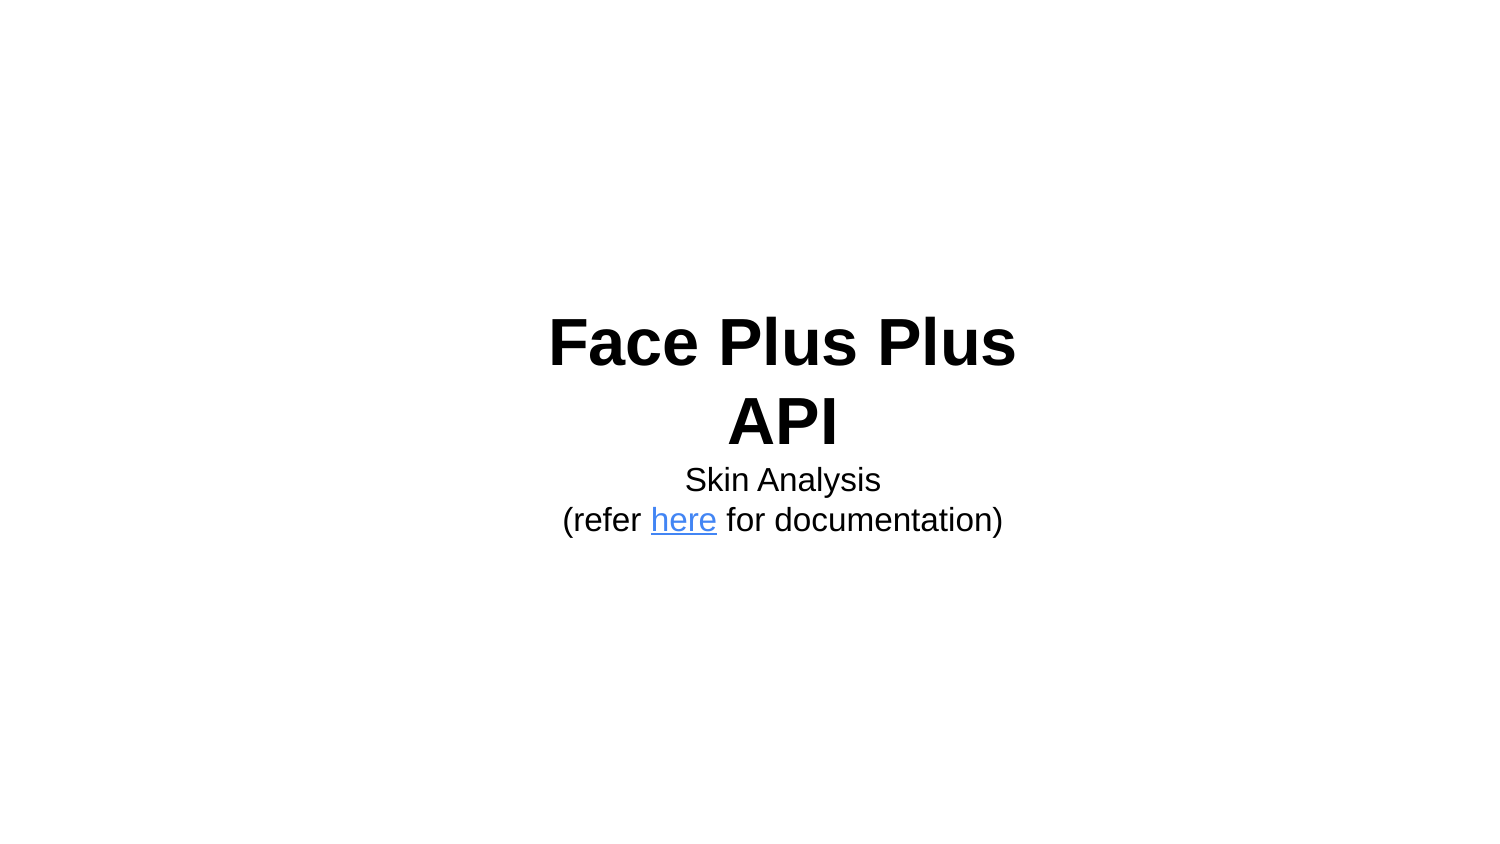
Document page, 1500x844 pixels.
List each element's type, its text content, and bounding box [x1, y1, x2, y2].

text_box Face Plus Plus API Skin Analysis (refer here for documentation) [477, 283, 1089, 554]
